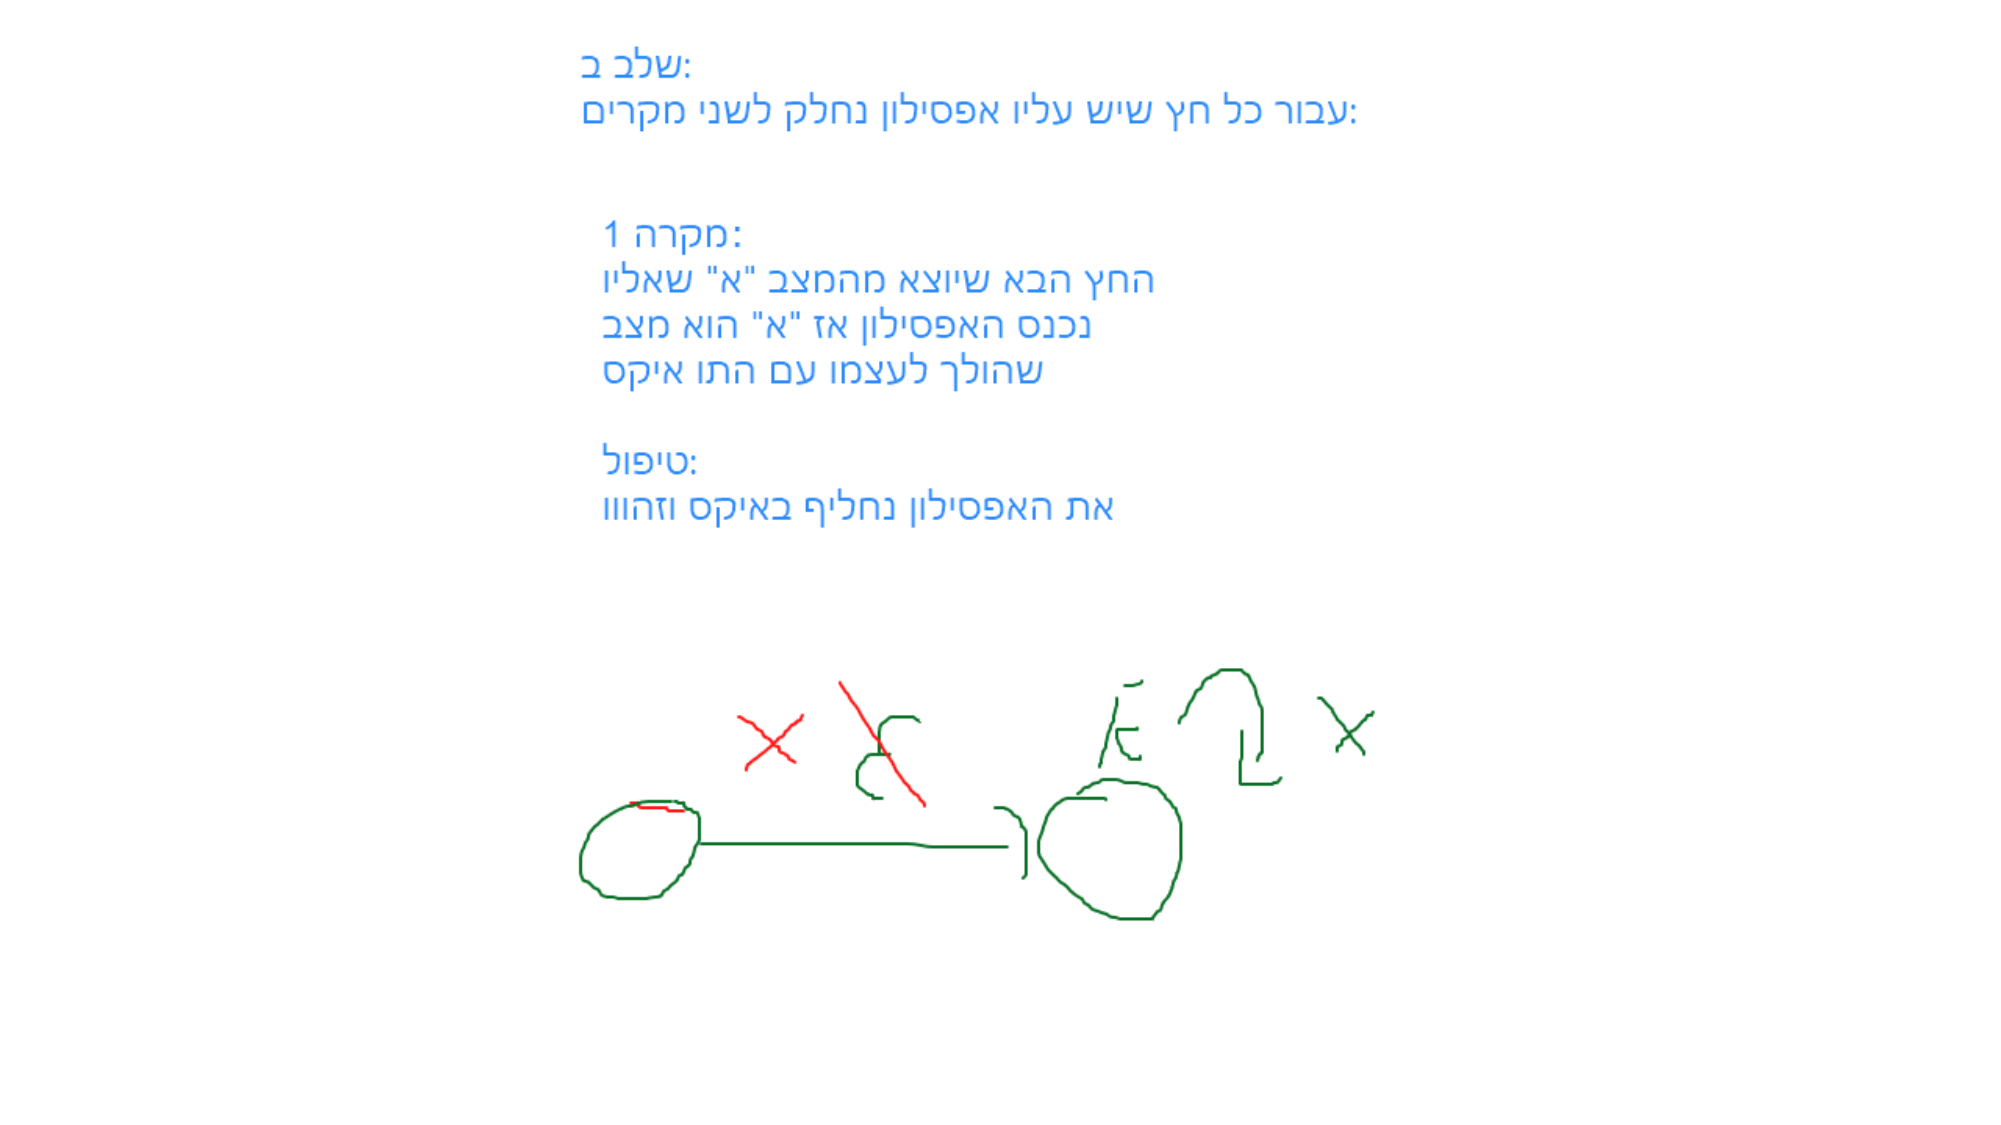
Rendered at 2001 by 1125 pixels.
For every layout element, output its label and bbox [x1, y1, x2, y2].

picture [478, 20, 1470, 590]
picture [533, 606, 1426, 1022]
